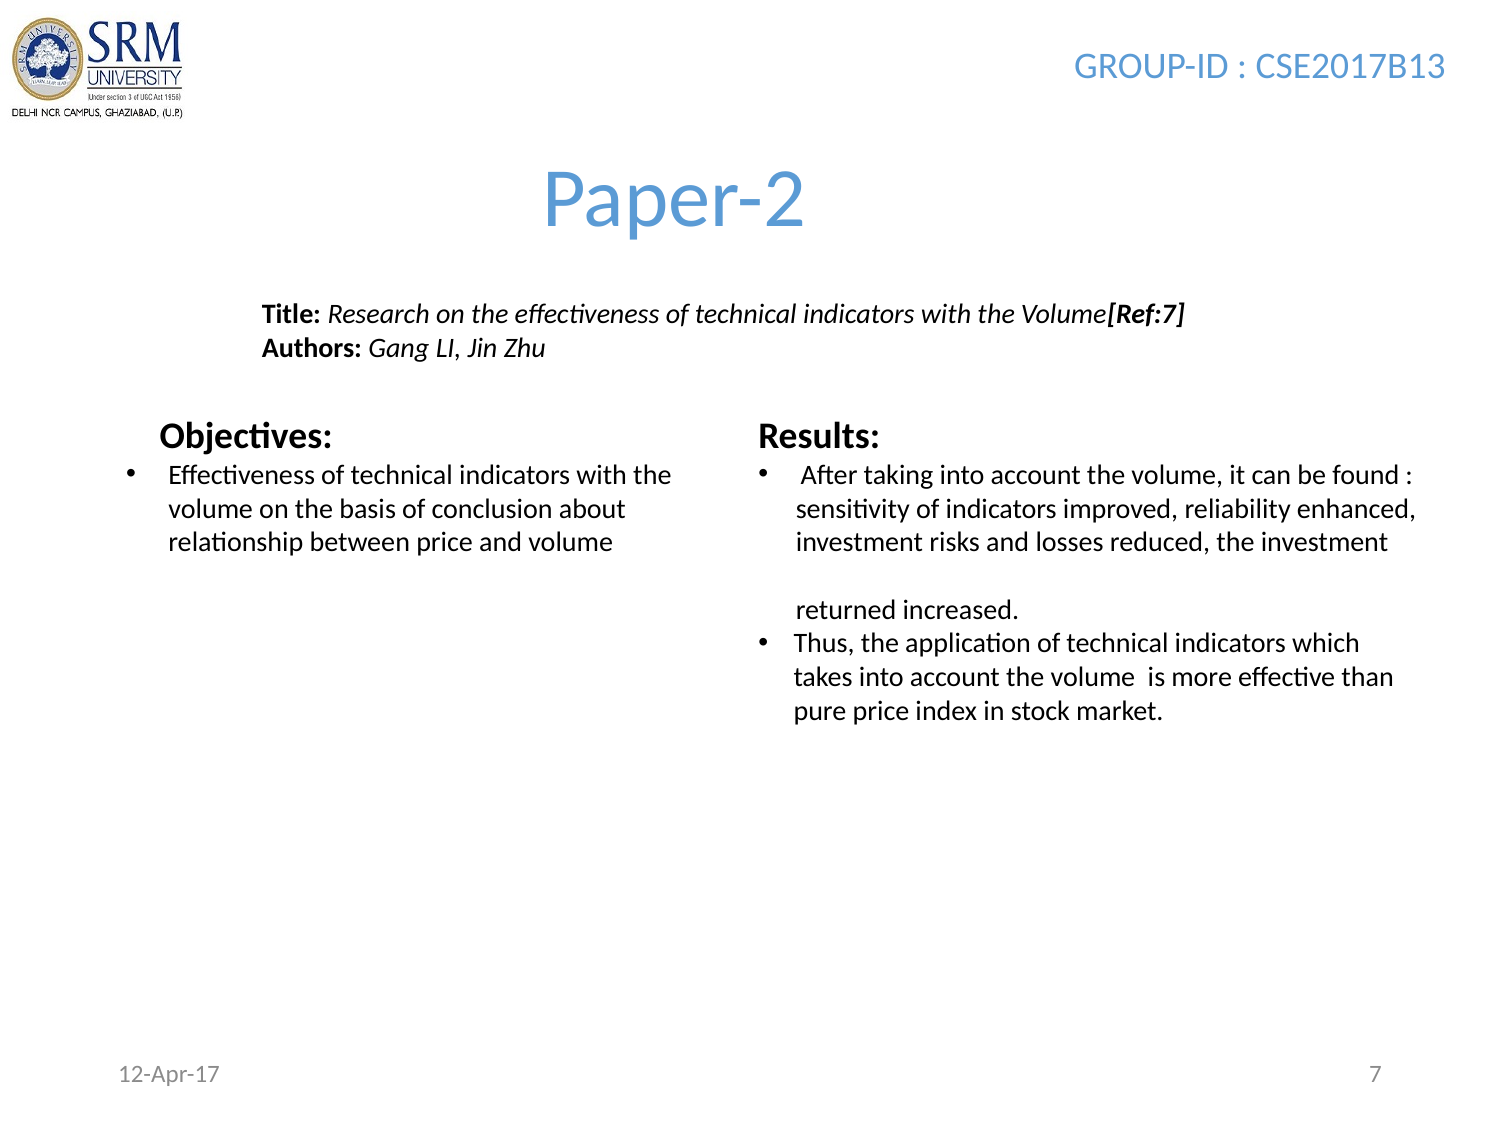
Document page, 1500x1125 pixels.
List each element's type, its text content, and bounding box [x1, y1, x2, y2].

slide_number 12-Apr-17 [103, 1042, 441, 1103]
text_box Paper-2 [530, 136, 818, 250]
text_box Results: After taking into account the volume, it can be found : sensitivity of indicators improved, reliability enhanced, investment risks and losses reduced, the investment returned increased. Thus, the application of technical indicators which takes into account the volume is more effective than pure price index in stock market. [743, 403, 1438, 734]
picture [0, 11, 188, 126]
text_box Title: Research on the effectiveness of technical indicators with the Volume[Ref:7] Authors: Gang LI, Jin Zhu [247, 288, 1303, 371]
text_box Objectives: Effectiveness of technical indicators with the volume on the basis of conclusion about relationship between price and volume [111, 403, 704, 599]
slide_number 7 [1059, 1042, 1397, 1103]
